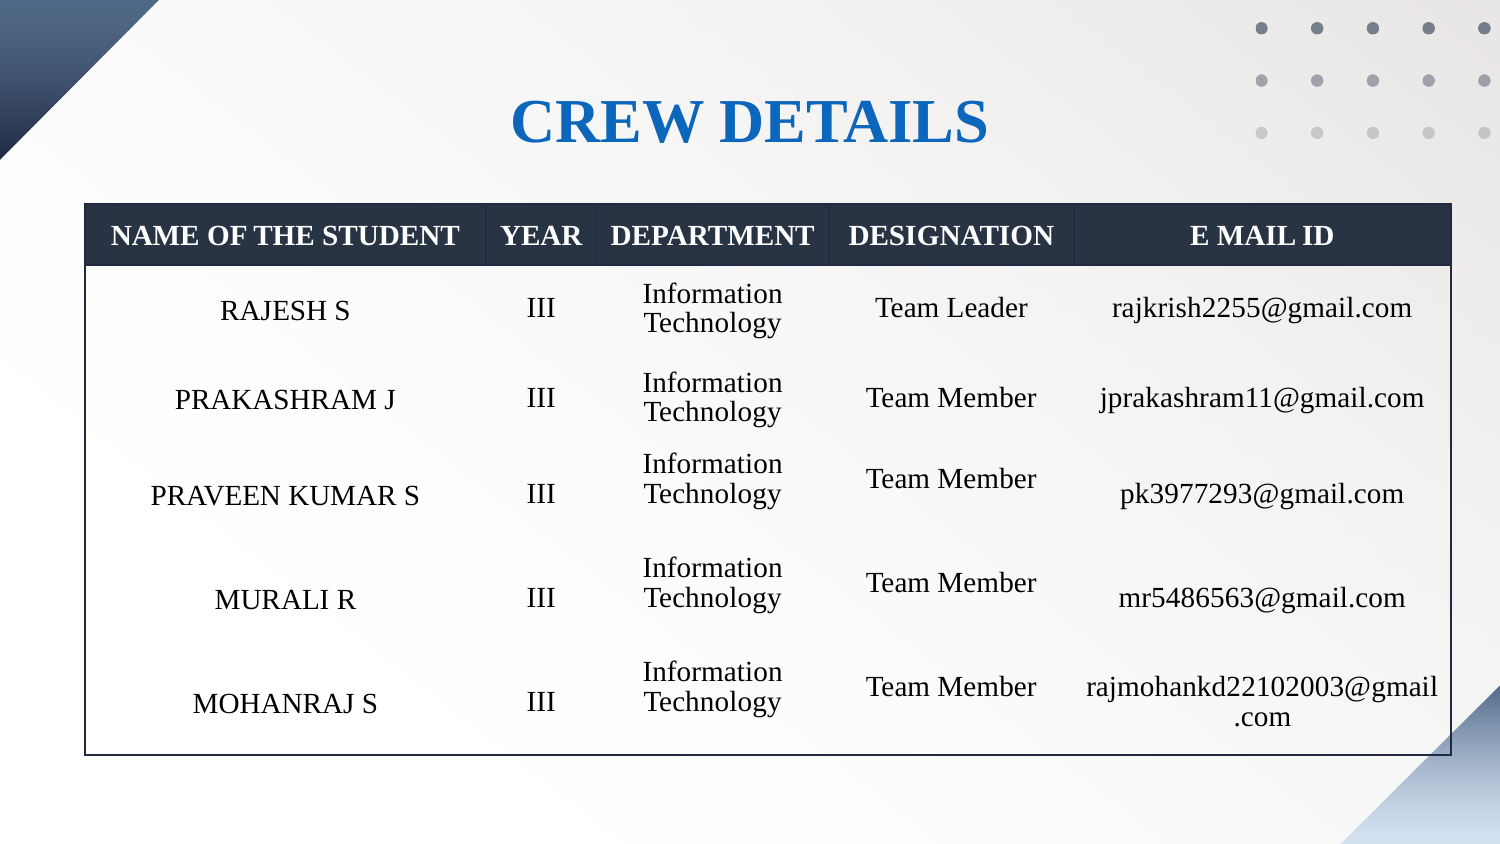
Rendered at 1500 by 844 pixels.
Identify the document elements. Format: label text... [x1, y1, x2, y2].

table_cell mr5486563@gmail.com [1074, 547, 1450, 651]
table_cell PRAVEEN KUMAR S [86, 443, 486, 547]
table_header NAME OF THE STUDENT [86, 205, 485, 264]
table_cell Team Member [829, 443, 1074, 547]
table_cell III [486, 266, 596, 354]
table_cell MURALI R [86, 547, 486, 651]
table_cell Team Leader [829, 266, 1074, 354]
table_cell III [486, 547, 596, 651]
table_cell Team Member [829, 354, 1074, 443]
table_header DESIGNATION [830, 205, 1073, 264]
table_cell III [486, 354, 596, 443]
table_cell pk3977293@gmail.com [1074, 443, 1450, 547]
table_cell Team Member [829, 547, 1074, 651]
table_cell Information Technology [596, 443, 829, 547]
table_cell Team Member [829, 651, 1074, 754]
picture [0, 0, 1500, 844]
table_header DEPARTMENT [597, 205, 828, 264]
text_box CREW DETAILS [341, 65, 1159, 160]
table_cell rajkrish2255@gmail.com [1074, 266, 1450, 354]
table_header YEAR [487, 205, 596, 264]
table_cell PRAKASHRAM J [86, 354, 486, 443]
table_header E MAIL ID [1075, 205, 1450, 264]
table_cell Information Technology [596, 266, 829, 354]
table_cell III [486, 443, 596, 547]
table_cell Information Technology [596, 651, 829, 754]
table_cell Information Technology [596, 354, 829, 443]
table_cell jprakashram11@gmail.com [1074, 354, 1450, 443]
table_cell Information Technology [596, 547, 829, 651]
table_cell III [486, 651, 596, 754]
table_cell MOHANRAJ S [86, 651, 486, 754]
table_cell RAJESH S [86, 266, 486, 354]
table_cell rajmohankd22102003@gmail .com [1074, 651, 1450, 754]
